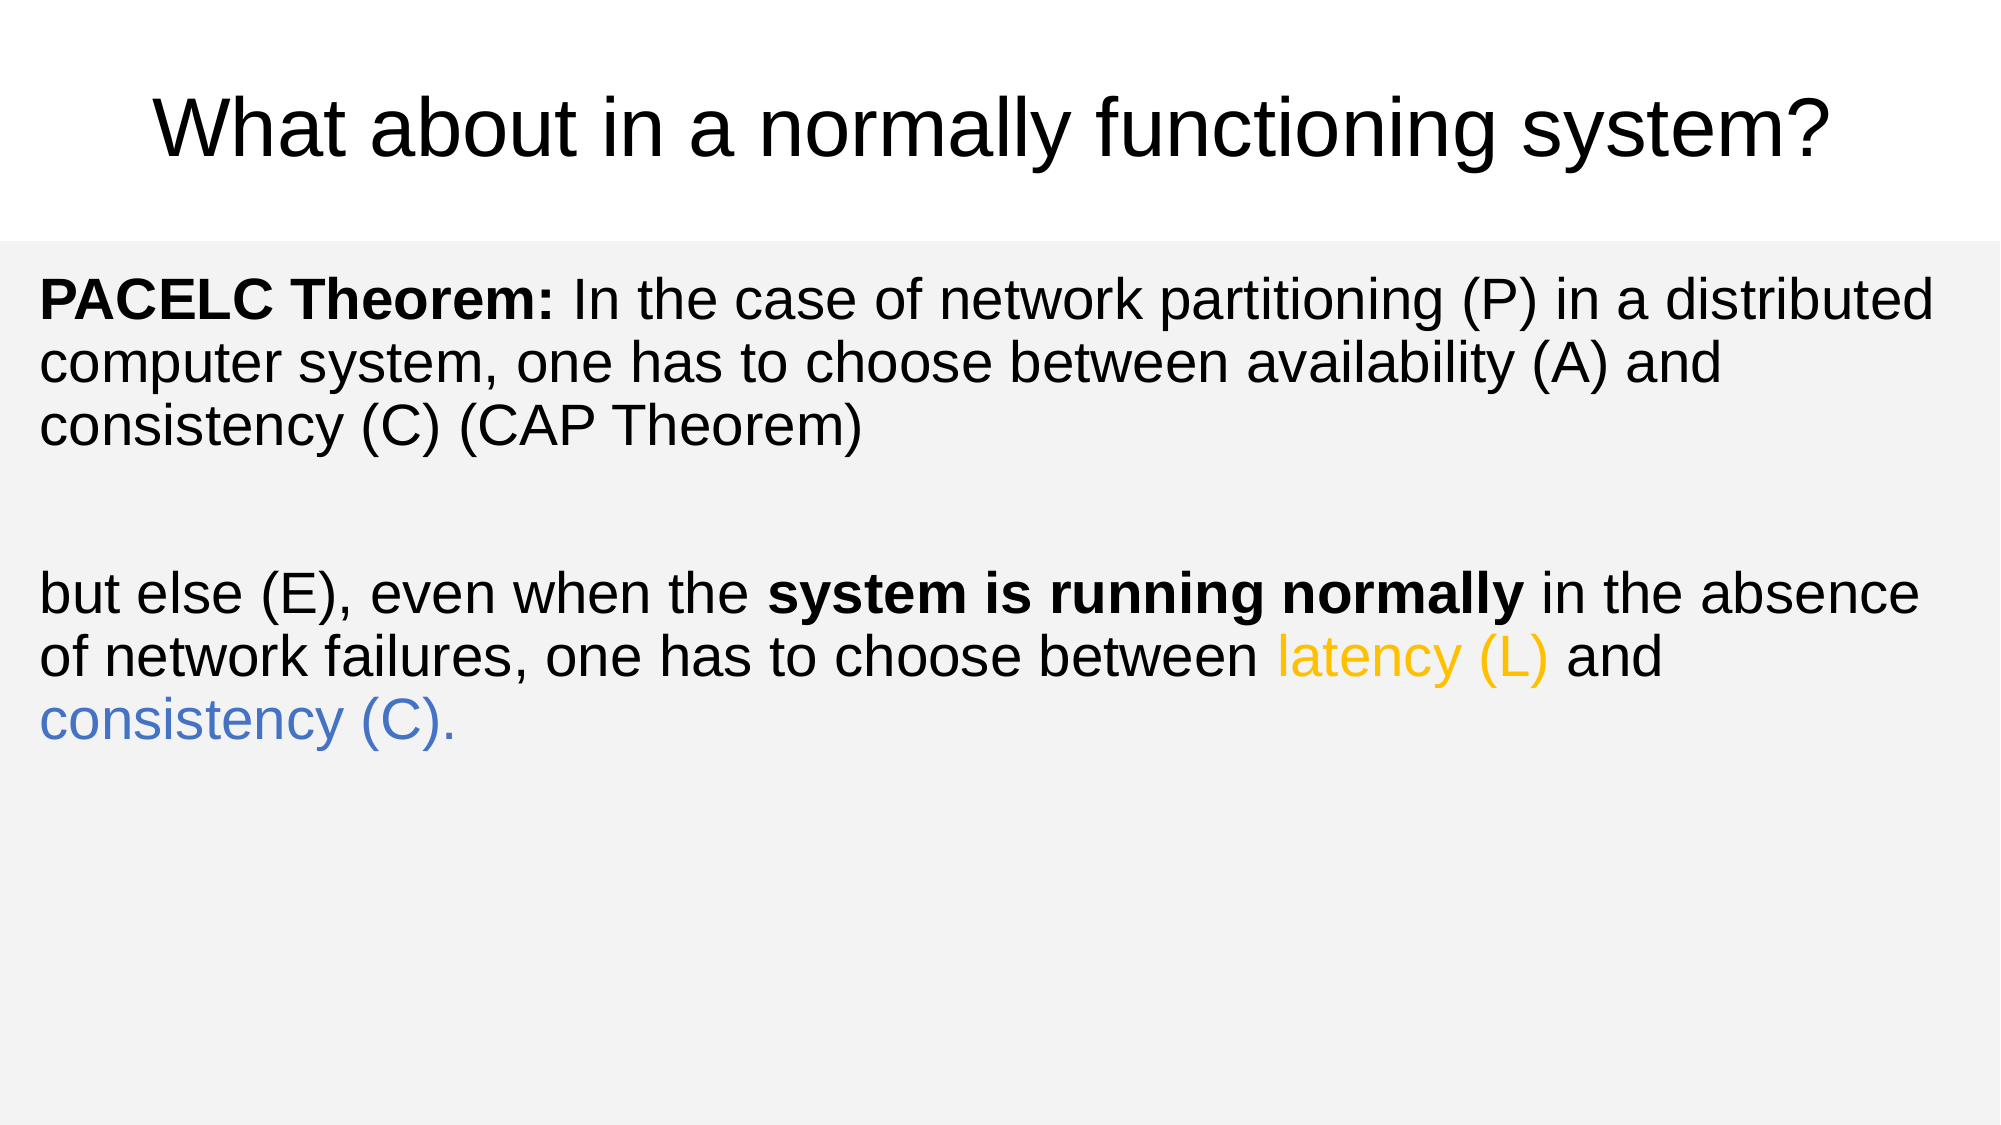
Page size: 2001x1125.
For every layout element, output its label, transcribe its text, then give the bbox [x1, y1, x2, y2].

text_box PACELC Theorem: In the case of network partitioning (P) in a distributed computer system, one has to choose between availability (A) and consistency (C) (CAP Theorem) but else (E), even when the system is running normally in the absence of network failures, one has to choose between latency (L) and consistency (C). [24, 261, 1980, 1109]
title What about in a normally functioning system? [137, 21, 1863, 239]
